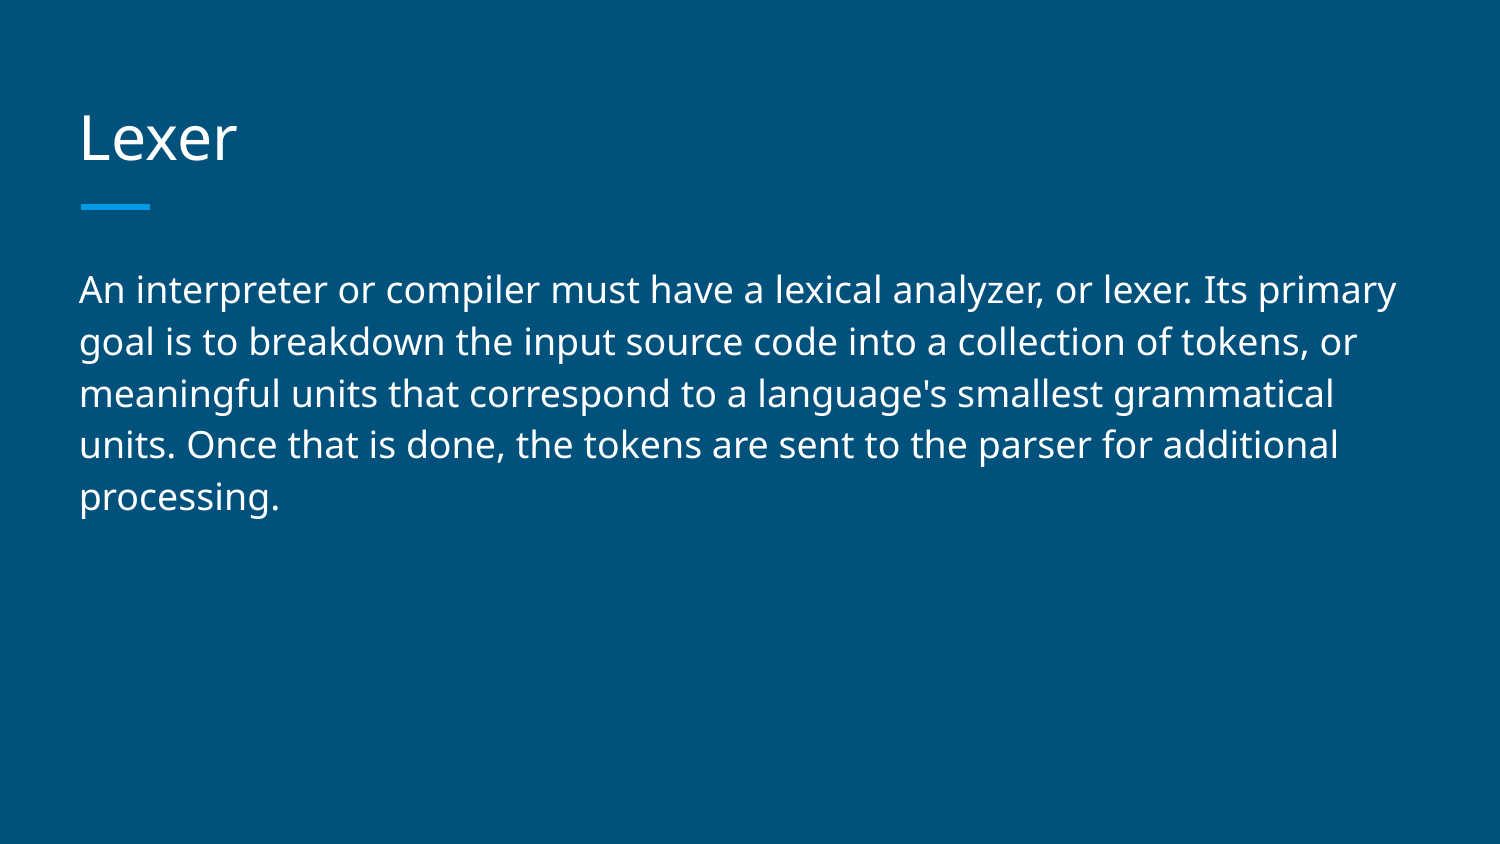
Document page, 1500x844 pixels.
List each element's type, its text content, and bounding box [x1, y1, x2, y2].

title Lexer [63, 75, 1437, 188]
list ⁤An interpreter or compiler must have a lexical analyzer, or lexer. ⁤⁤Its primary goal is to breakdown the input source code into a collection of tokens, or meaningful units that correspond to a language's smallest grammatical units. ⁤⁤Once that is done, the tokens are sent to the parser for additional processing. ⁤ [63, 244, 1437, 750]
